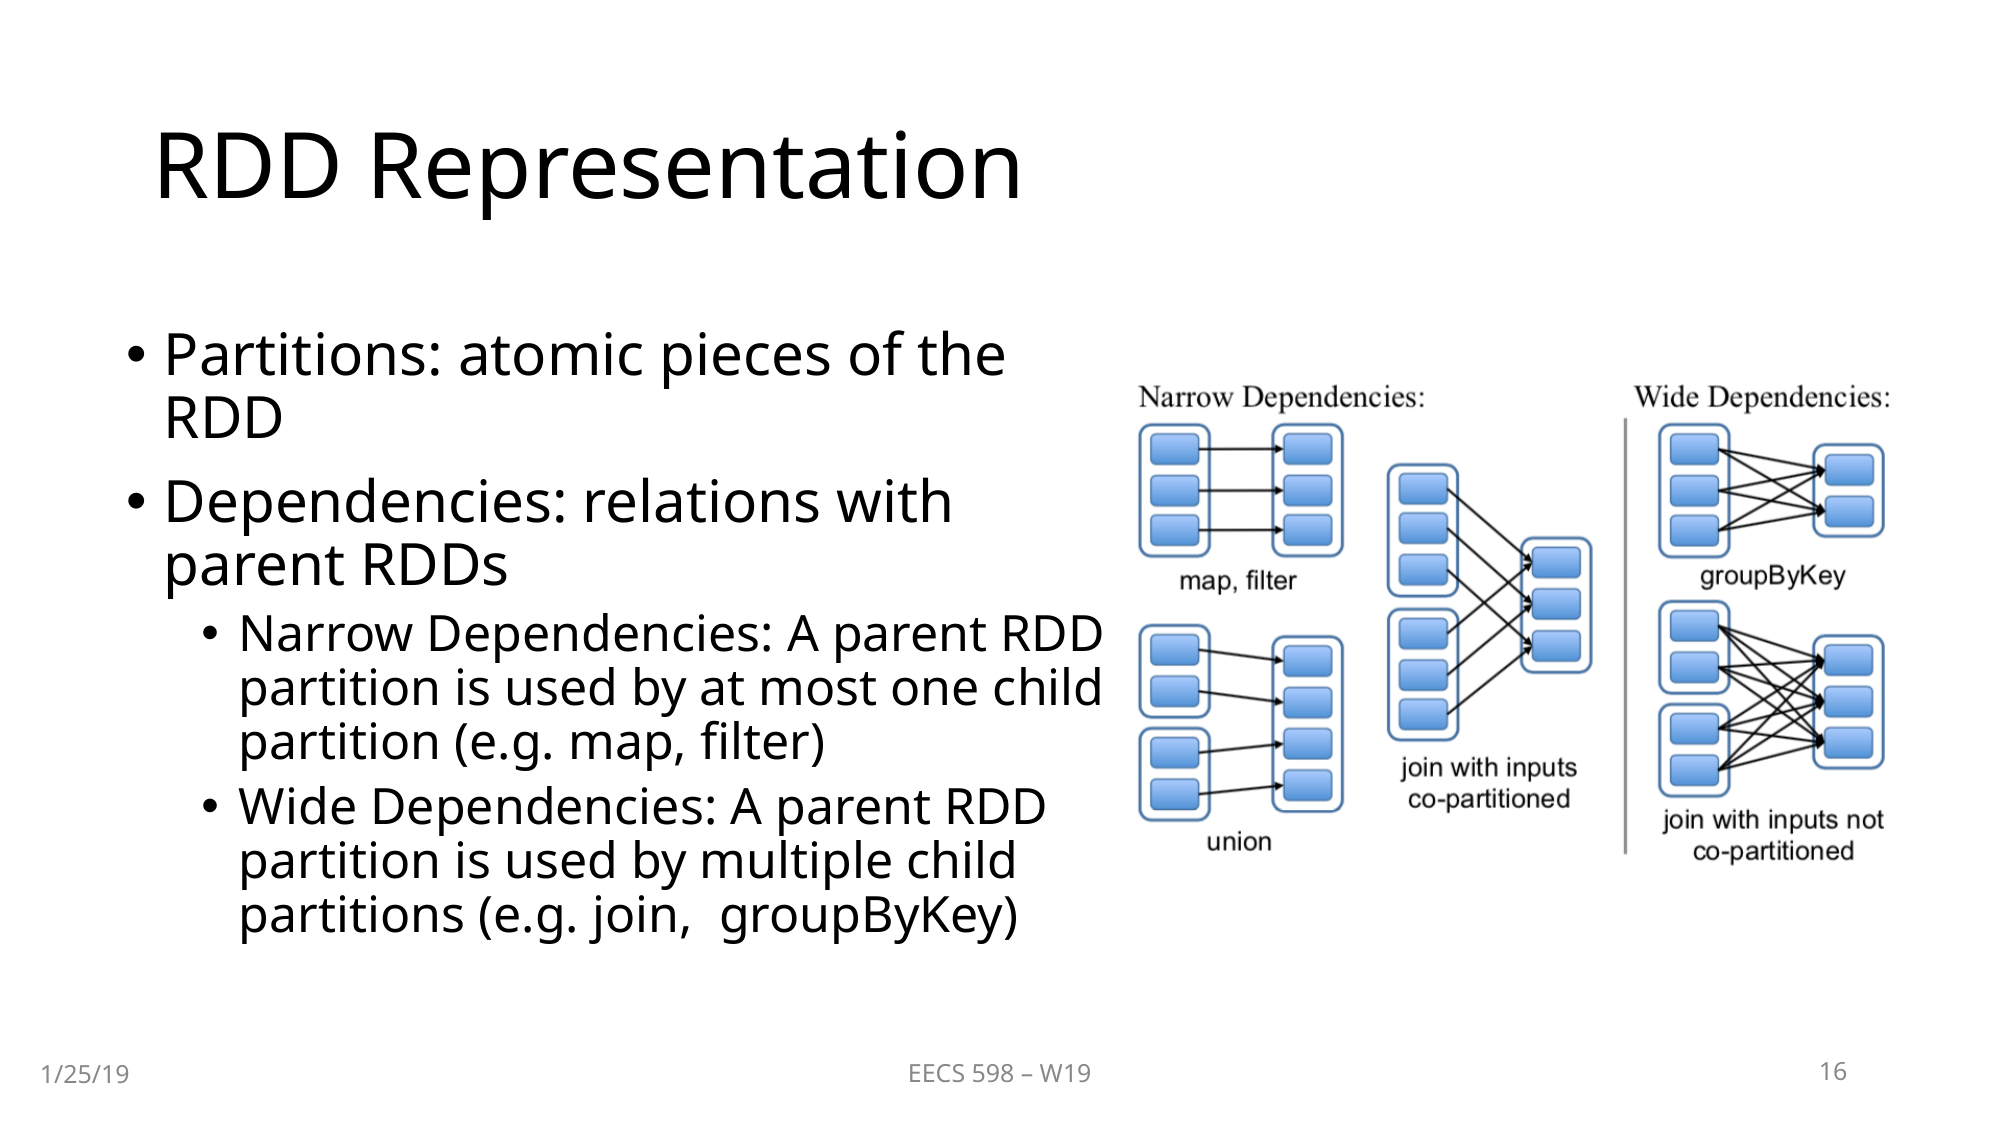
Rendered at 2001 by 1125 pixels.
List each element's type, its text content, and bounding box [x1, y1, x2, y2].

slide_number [24, 1043, 475, 1104]
list Partitions: atomic pieces of the RDD Dependencies: relations with parent RDDs Narrow Dependencies: A parent RDD partition is used by at most one child partition (e.g. map, filter) Wide Dependencies: A parent RDD partition is used by multiple child partitions (e.g. join, groupByKey) [111, 277, 1124, 992]
text_box EECS 598 – W19 [662, 1042, 1338, 1103]
title RDD Representation [137, 59, 1863, 278]
slide_number 16 [1412, 1042, 1863, 1103]
picture [1123, 357, 1910, 880]
